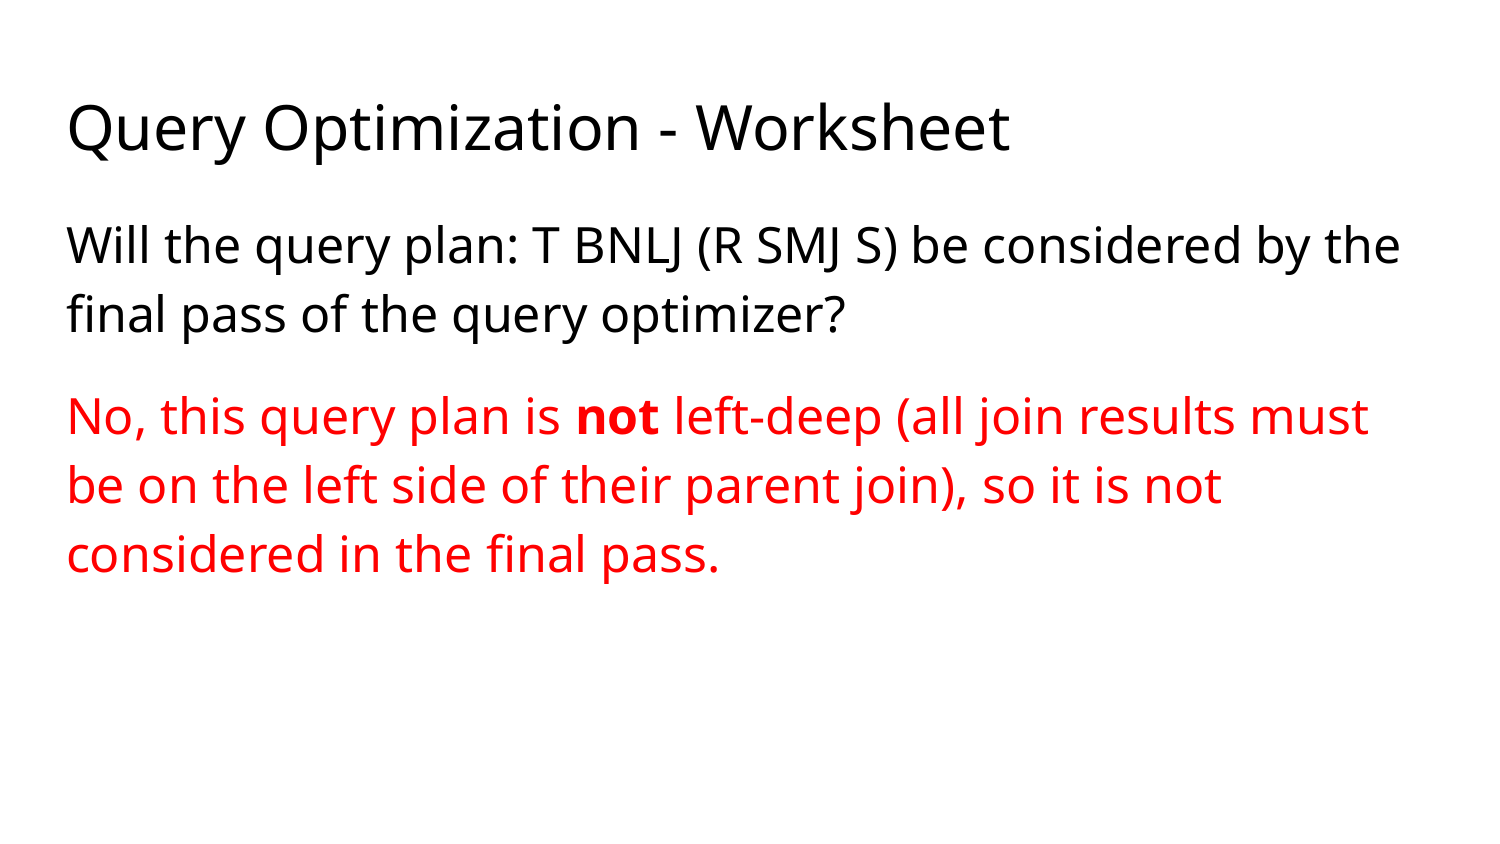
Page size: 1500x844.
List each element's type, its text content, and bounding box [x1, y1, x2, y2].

list Will the query plan: T BNLJ (R SMJ S) be considered by the final pass of the query optimizer? No, this query plan is not left-deep (all join results must be on the left side of their parent join), so it is not considered in the final pass. [51, 189, 1449, 740]
title Query Optimization - Worksheet [51, 72, 1449, 167]
